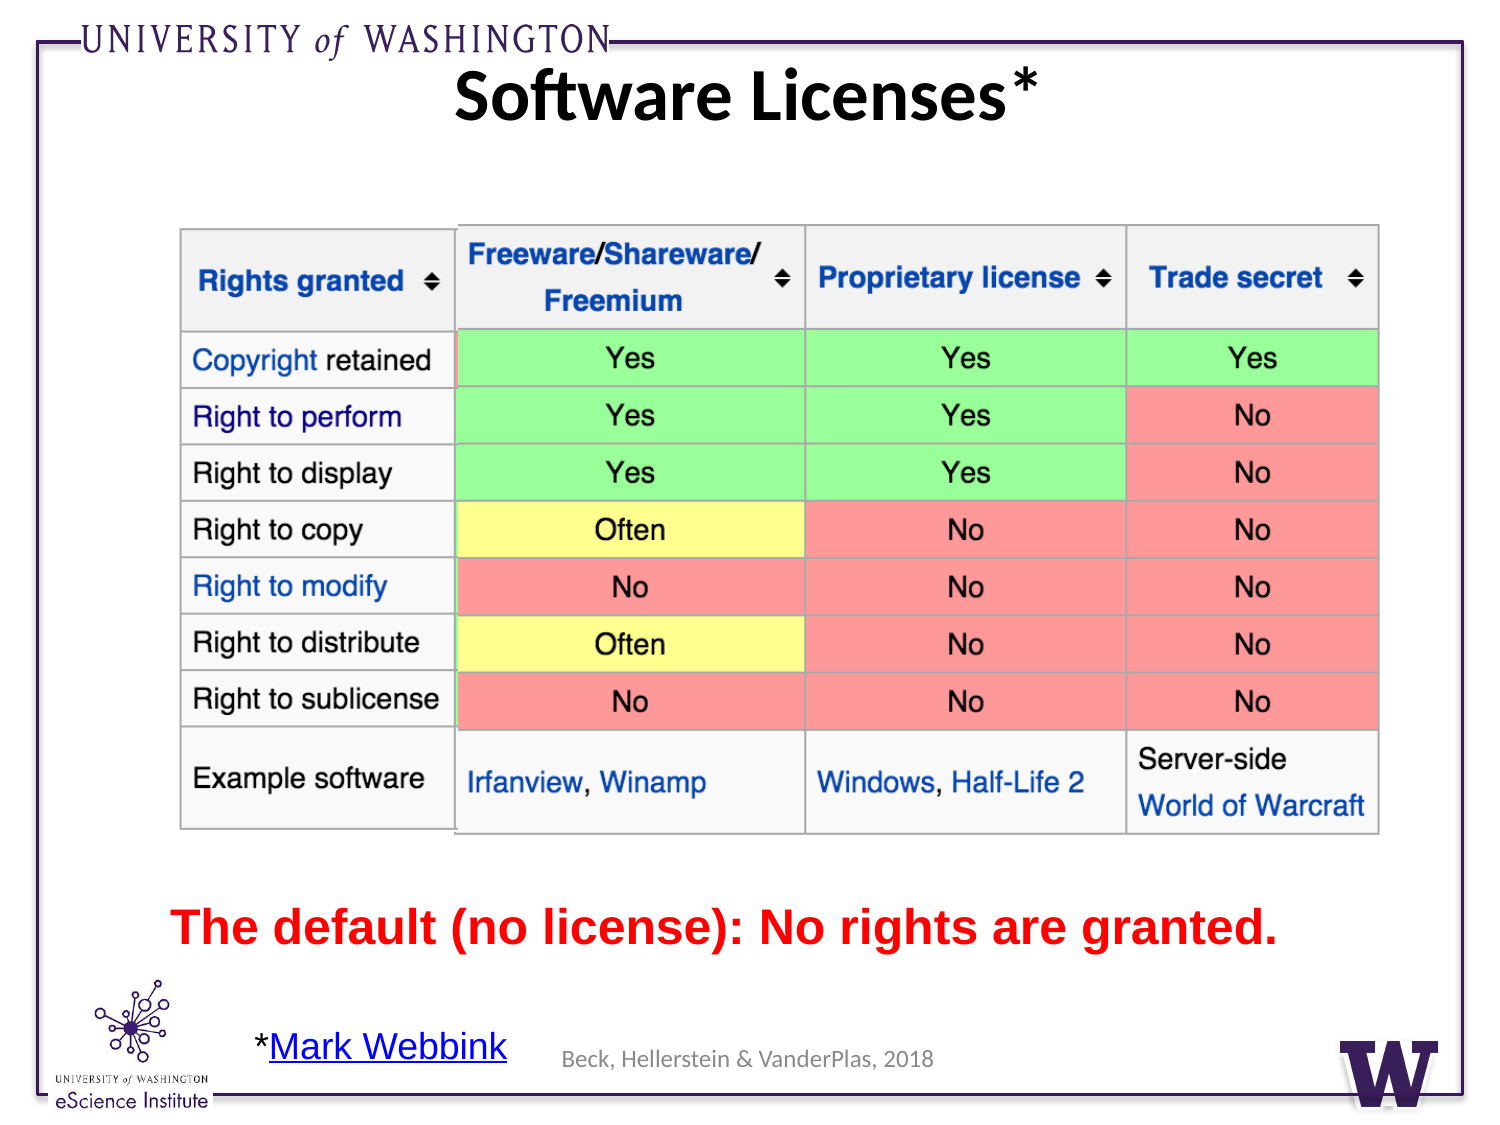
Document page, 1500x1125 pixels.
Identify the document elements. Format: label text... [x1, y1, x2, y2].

title Software Licenses* [75, 37, 1425, 175]
picture [167, 224, 1388, 838]
picture [81, 24, 609, 37]
footer Beck, Hellerstein & VanderPlas, 2018 [510, 1027, 986, 1088]
text_box The default (no license): No rights are granted. [155, 887, 1295, 963]
picture [1340, 1041, 1438, 1093]
picture [1340, 1096, 1438, 1107]
picture [48, 978, 213, 1113]
text_box *Mark Webbink [239, 1014, 523, 1074]
